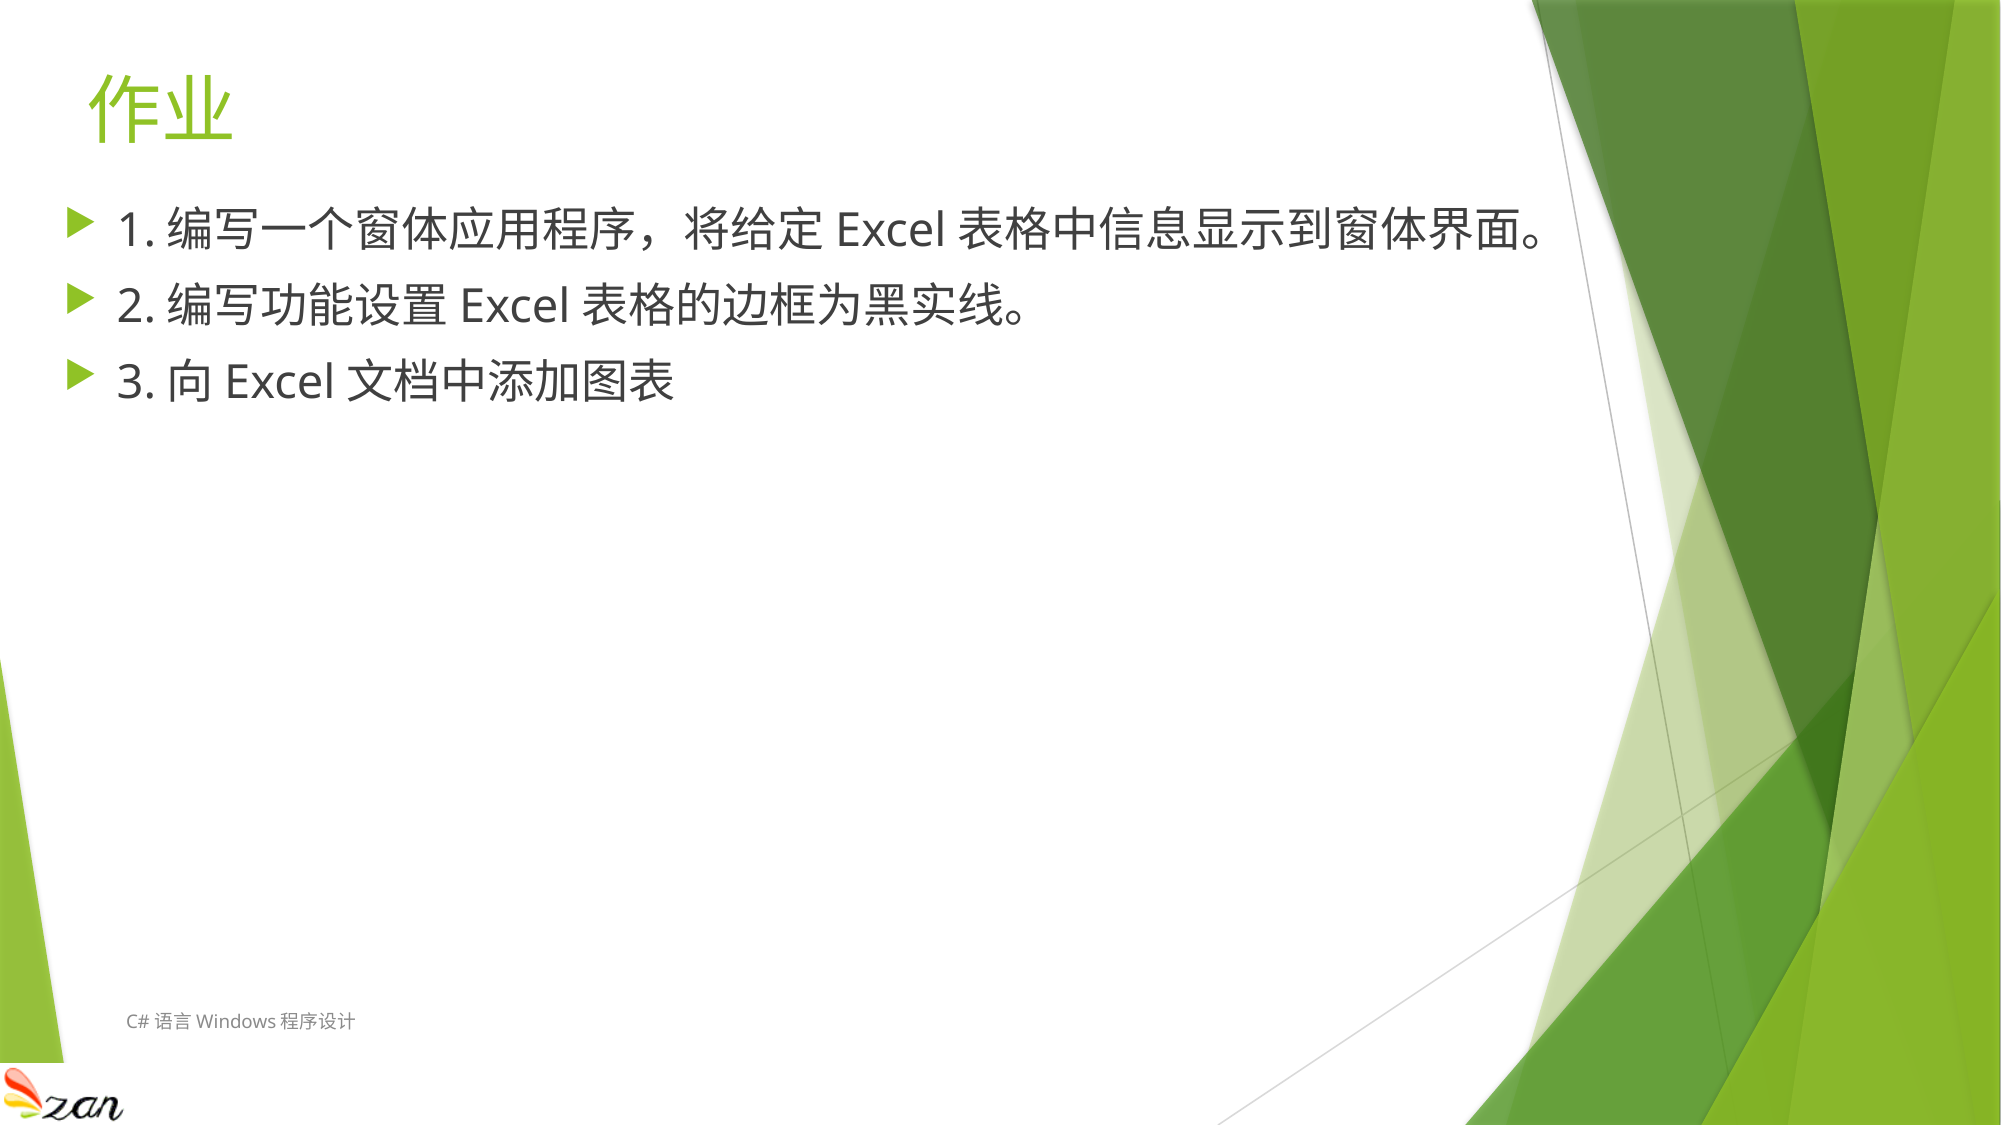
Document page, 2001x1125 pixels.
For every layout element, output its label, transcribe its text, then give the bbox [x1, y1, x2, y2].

title 作业 [71, 54, 298, 175]
footer C#语言Windows程序设计 [111, 991, 1145, 1051]
list 1.编写一个窗体应用程序，将给定Excel表格中信息显示到窗体界面。 2.编写功能设置Excel表格的边框为黑实线。 3.向Excel文档中添加图表 [48, 192, 1626, 462]
picture [0, 1063, 128, 1125]
